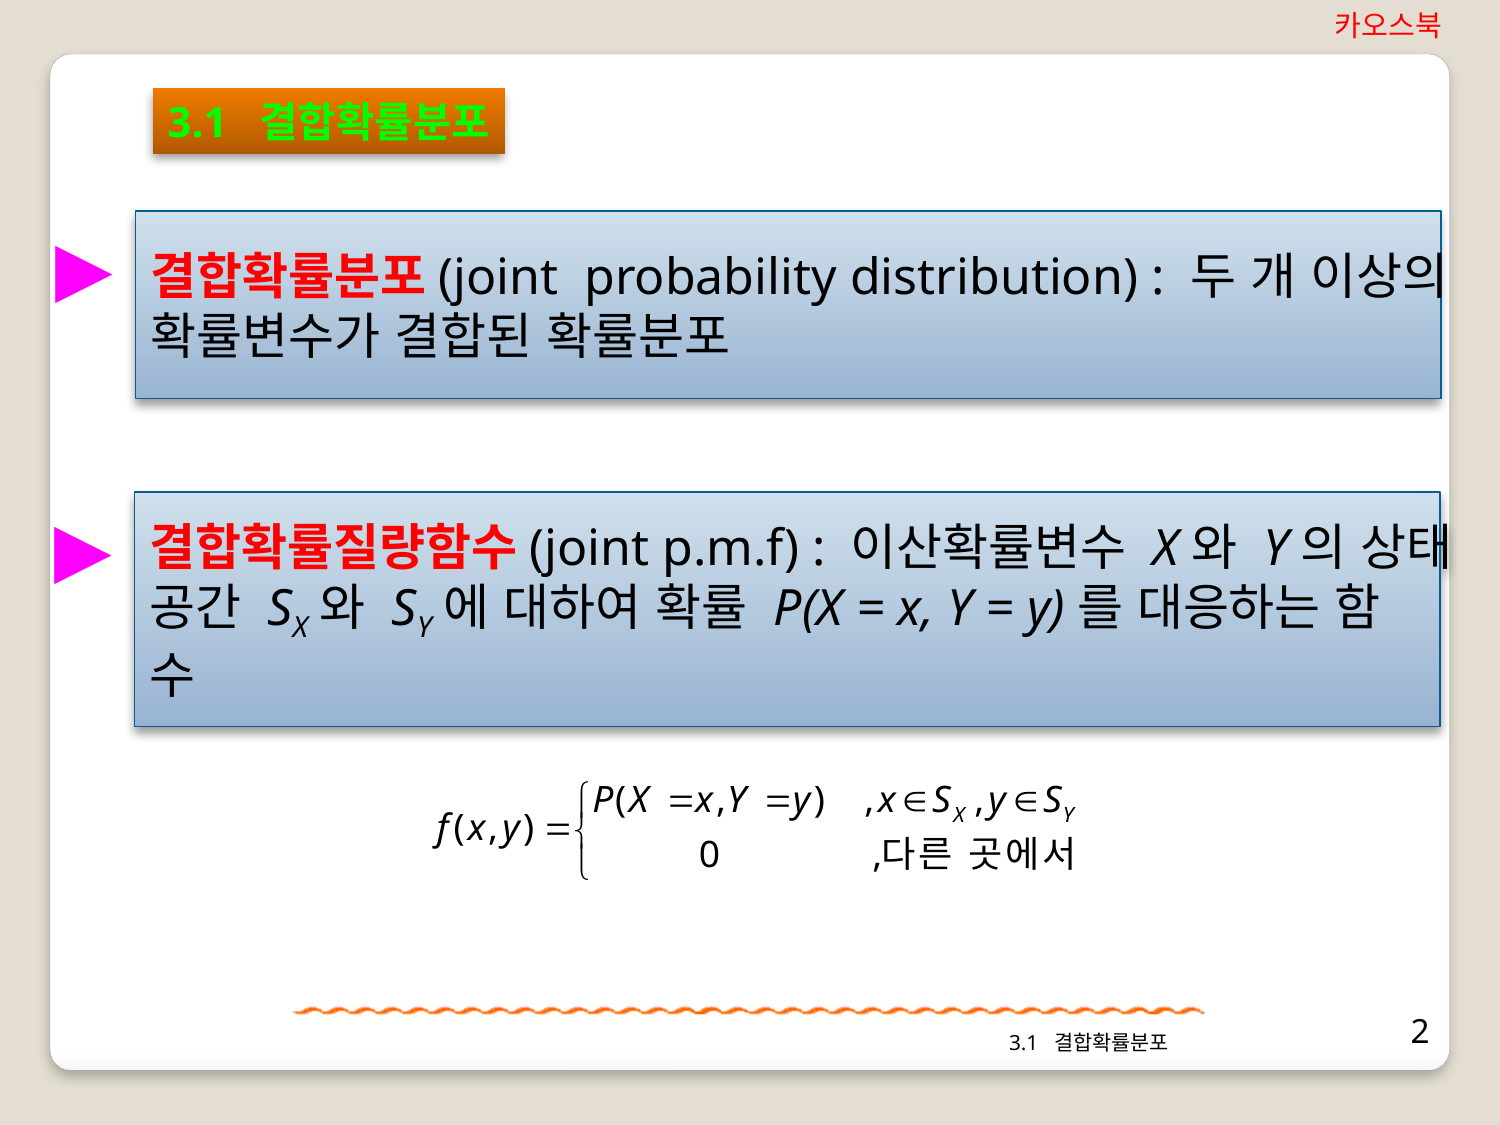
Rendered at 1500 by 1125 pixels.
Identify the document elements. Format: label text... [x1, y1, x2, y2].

footer 3.1 결합확률분포 [994, 1002, 1369, 1063]
text_box ▶ [41, 212, 124, 317]
text_box 3.1 결합확률분포 [153, 88, 505, 154]
text_box 카오스북 [1277, 0, 1500, 50]
picture [281, 1003, 1219, 1020]
text_box 결합확률분포(joint probability distribution) : 두 개 이상의 확률변수가 결합된 확률분포 [135, 210, 1442, 399]
text_box 결합확률질량함수(joint p.m.f) : 이산확률변수 X와 Y의 상태 공간 SX와 SY에 대하여 확률 P(X = x, Y = y)를 대응하는 함 수 [134, 491, 1441, 727]
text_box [424, 773, 1091, 889]
text_box ▶ [40, 493, 123, 599]
slide_number 2 [1369, 1002, 1445, 1063]
